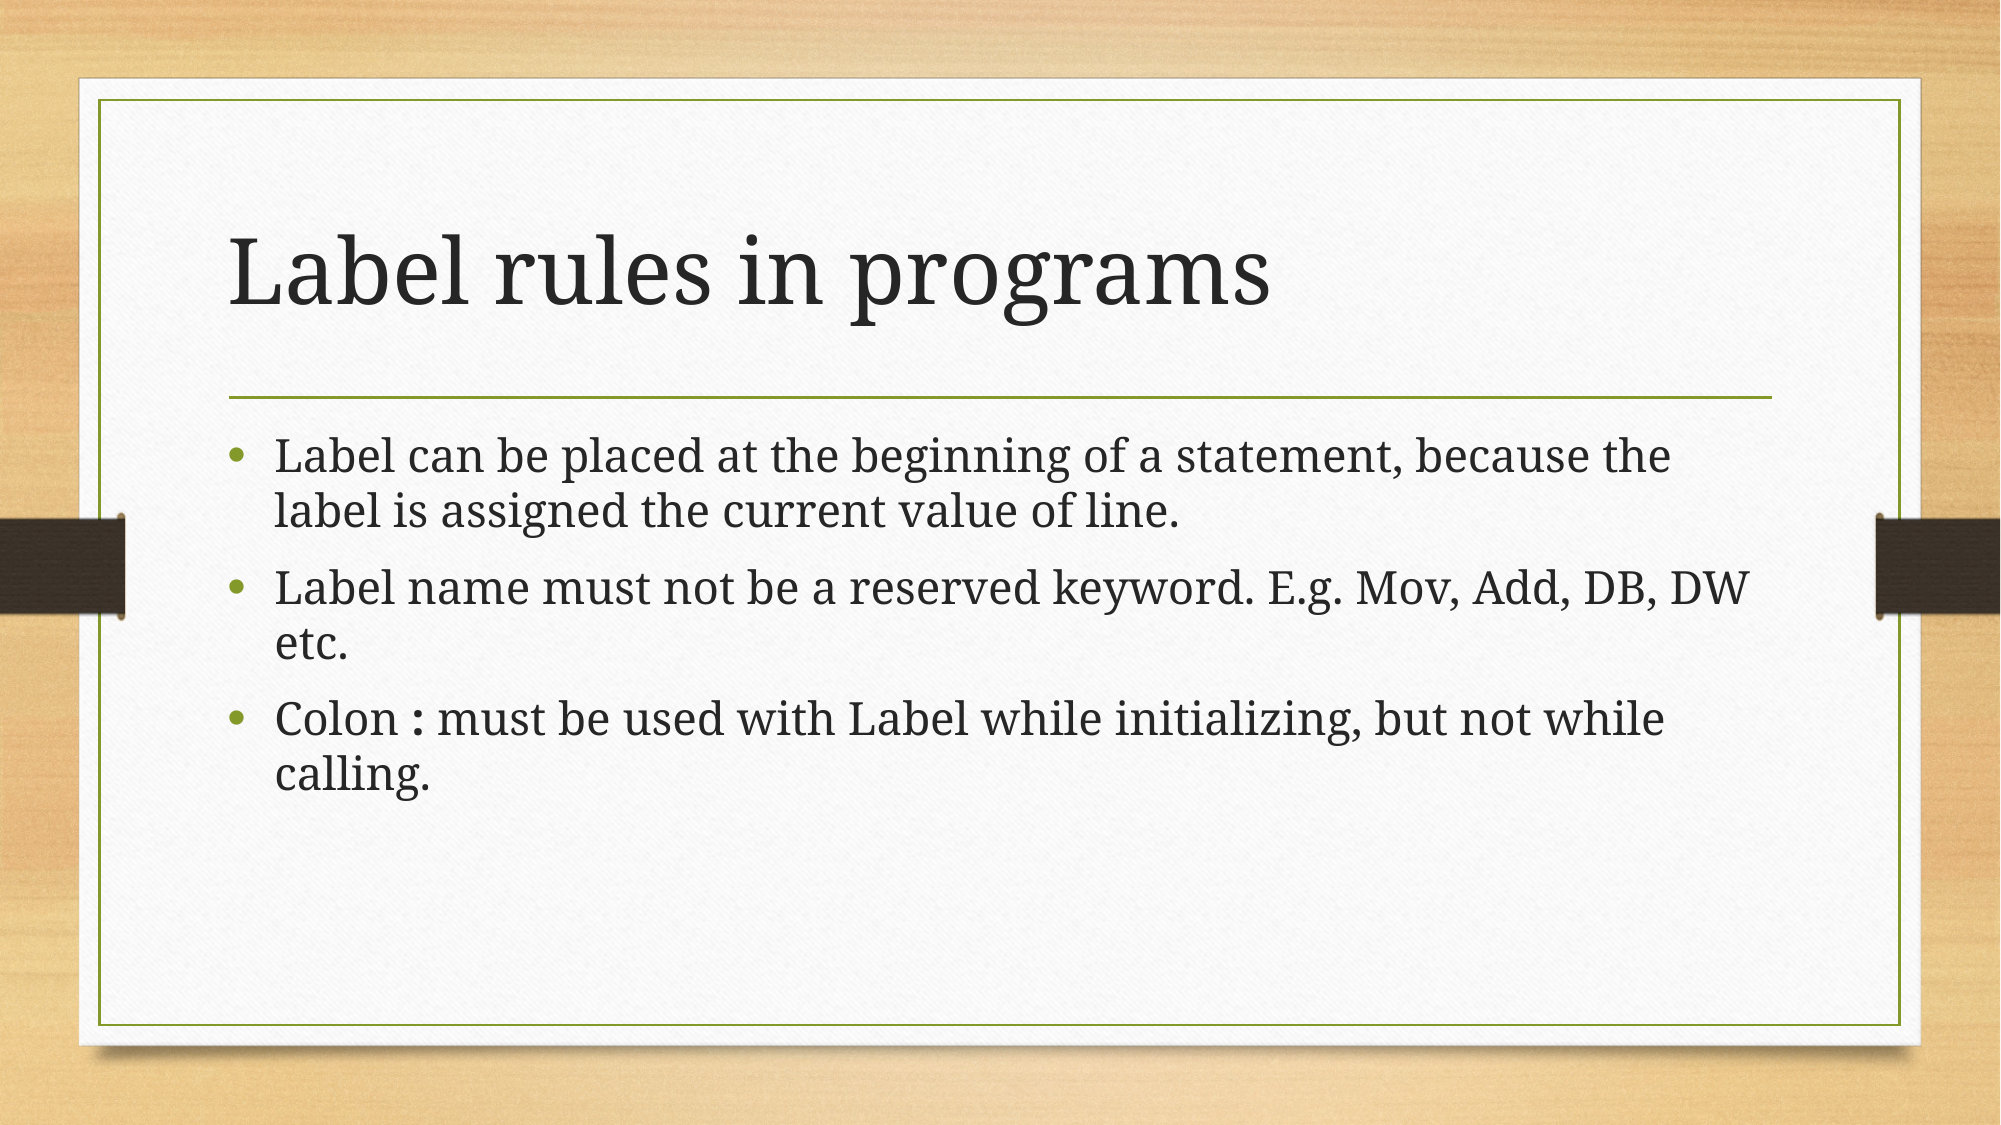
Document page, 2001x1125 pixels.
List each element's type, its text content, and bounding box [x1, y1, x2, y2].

picture [0, 0, 2001, 1125]
title Label rules in programs [212, 161, 1788, 375]
list Label can be placed at the beginning of a statement, because the label is assigned the current value of line. Label name must not be a reserved keyword. E.g. Mov, Add, DB, DW etc. Colon : must be used with Label while initializing, but not while calling. [212, 419, 1788, 964]
